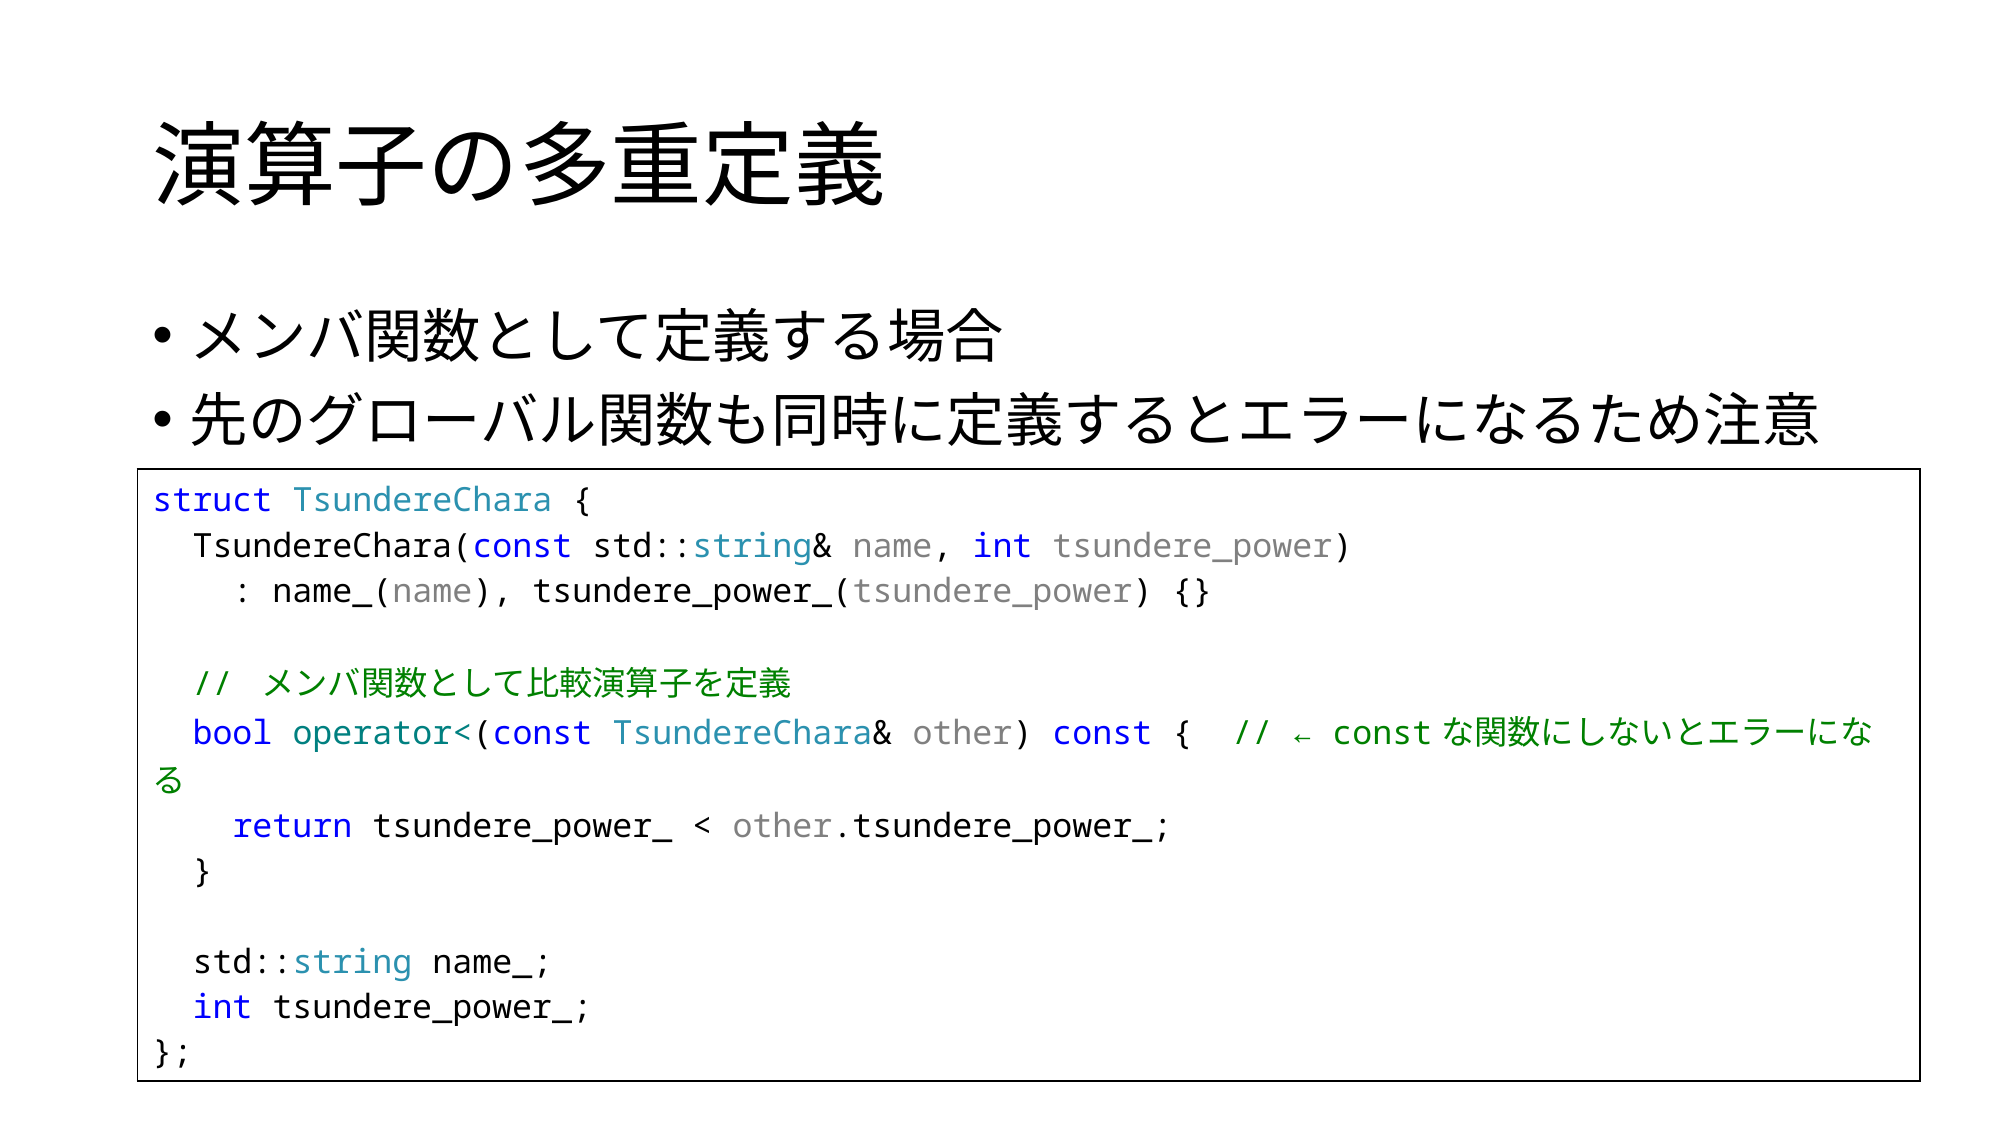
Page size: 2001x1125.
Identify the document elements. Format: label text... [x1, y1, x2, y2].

title 演算子の多重定義 [137, 59, 1863, 278]
table_header struct TsundereChara { TsundereChara(const std::string& name, int tsundere_power) : name_(name), tsundere_power_(tsundere_power) {} // メンバ関数として比較演算子を定義 bool operator<(const TsundereChara& other) const { // ← constな関数にしないとエラーになる return tsundere_power_ < other.tsundere_power_; } std::string name_; int tsundere_power_; }; [138, 470, 1919, 1080]
list メンバ関数として定義する場合 先のグローバル関数も同時に定義するとエラーになるため注意 [137, 299, 1863, 468]
